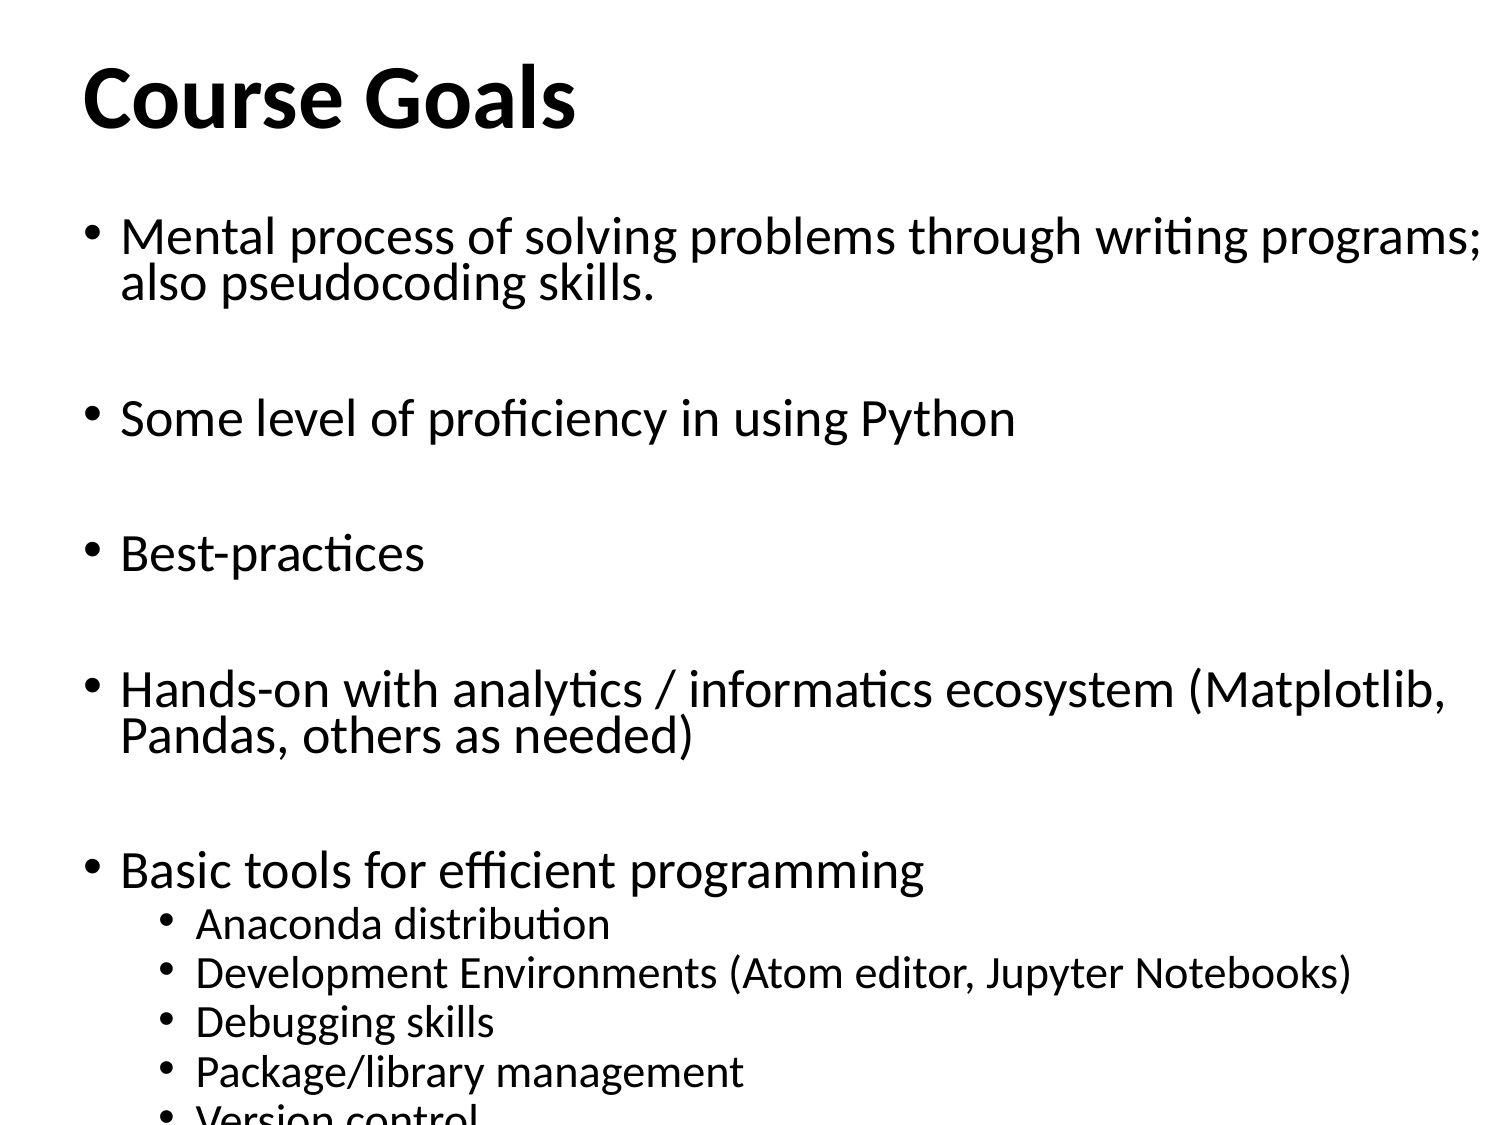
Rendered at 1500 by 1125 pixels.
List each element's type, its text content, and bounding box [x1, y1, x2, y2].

text_box Mental process of solving problems through writing programs; also pseudocoding skills. Some level of proficiency in using Python Best-practices Hands-on with analytics / informatics ecosystem (Matplotlib, Pandas, others as needed) Basic tools for efficient programming Anaconda distribution Development Environments (Atom editor, Jupyter Notebooks) Debugging skills Package/library management Version control [68, 211, 1499, 1063]
text_box Course Goals [68, 4, 1419, 193]
